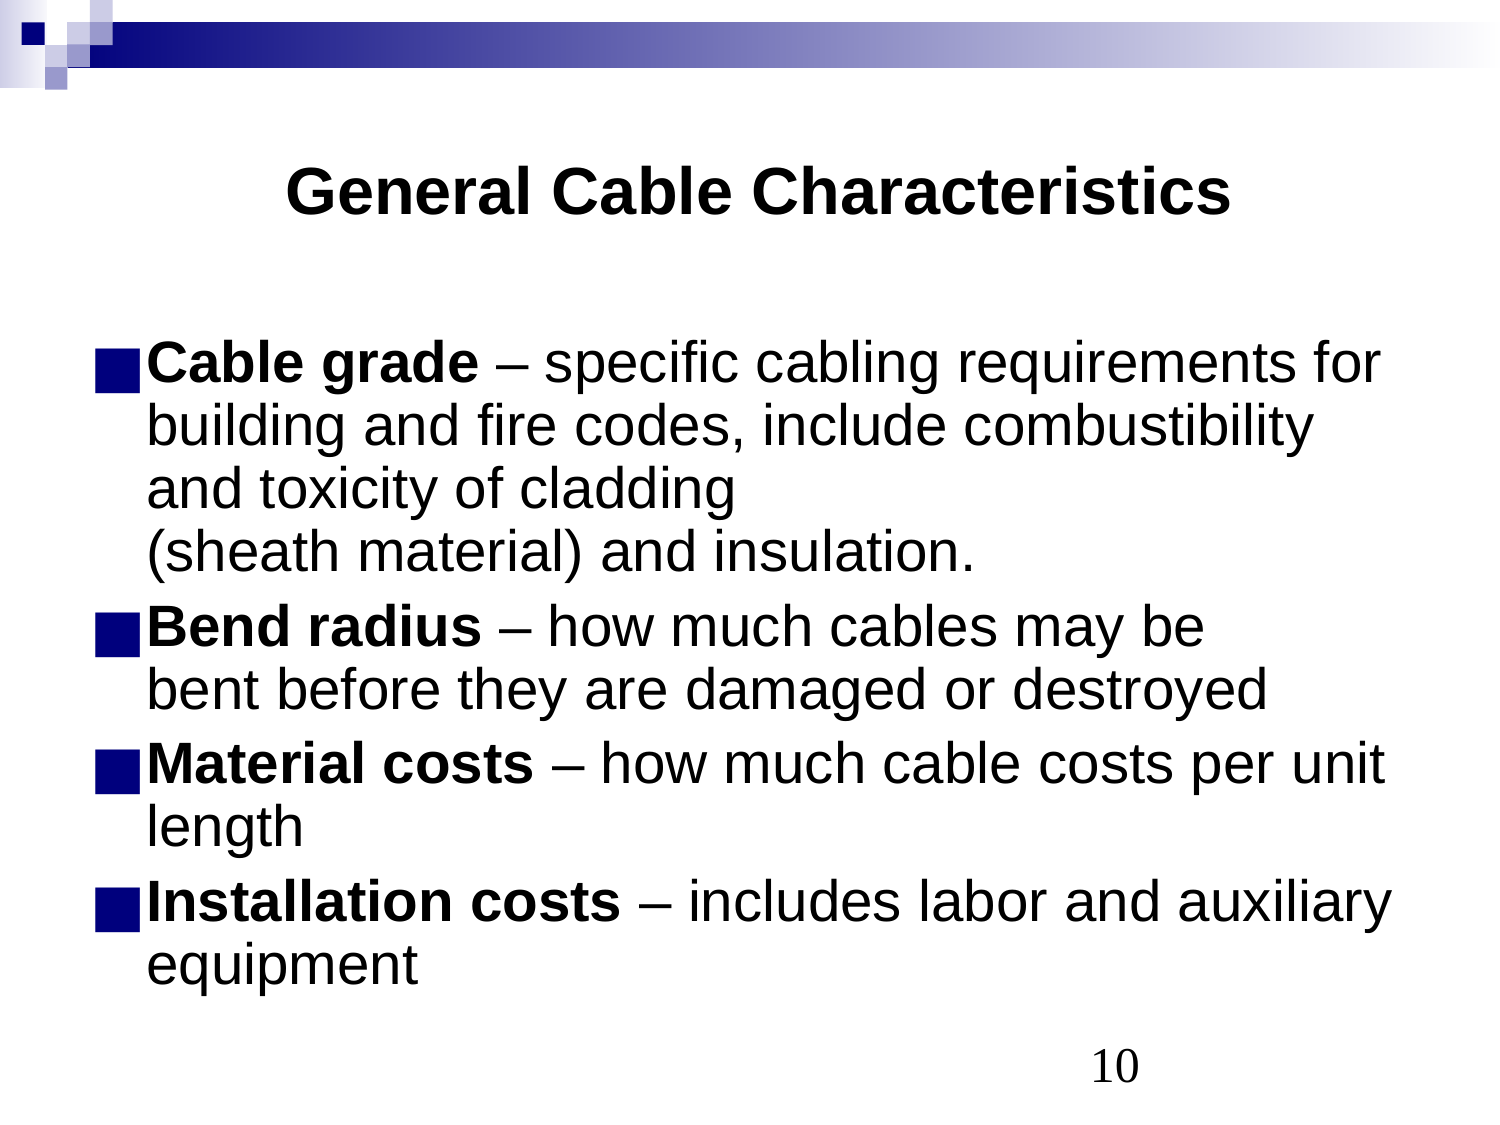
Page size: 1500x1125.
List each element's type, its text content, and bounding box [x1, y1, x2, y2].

list Cable grade – specific cabling requirements for building and fire codes, include combustibility and toxicity of cladding (sheath material) and insulation. Bend radius – how much cables may be bent before they are damaged or destroyed Material costs – how much cable costs per unit length Installation costs – includes labor and auxiliary equipment [75, 324, 1425, 963]
title General Cable Characteristics [75, 75, 1425, 300]
slide_number ‹#› [1074, 1025, 1425, 1100]
